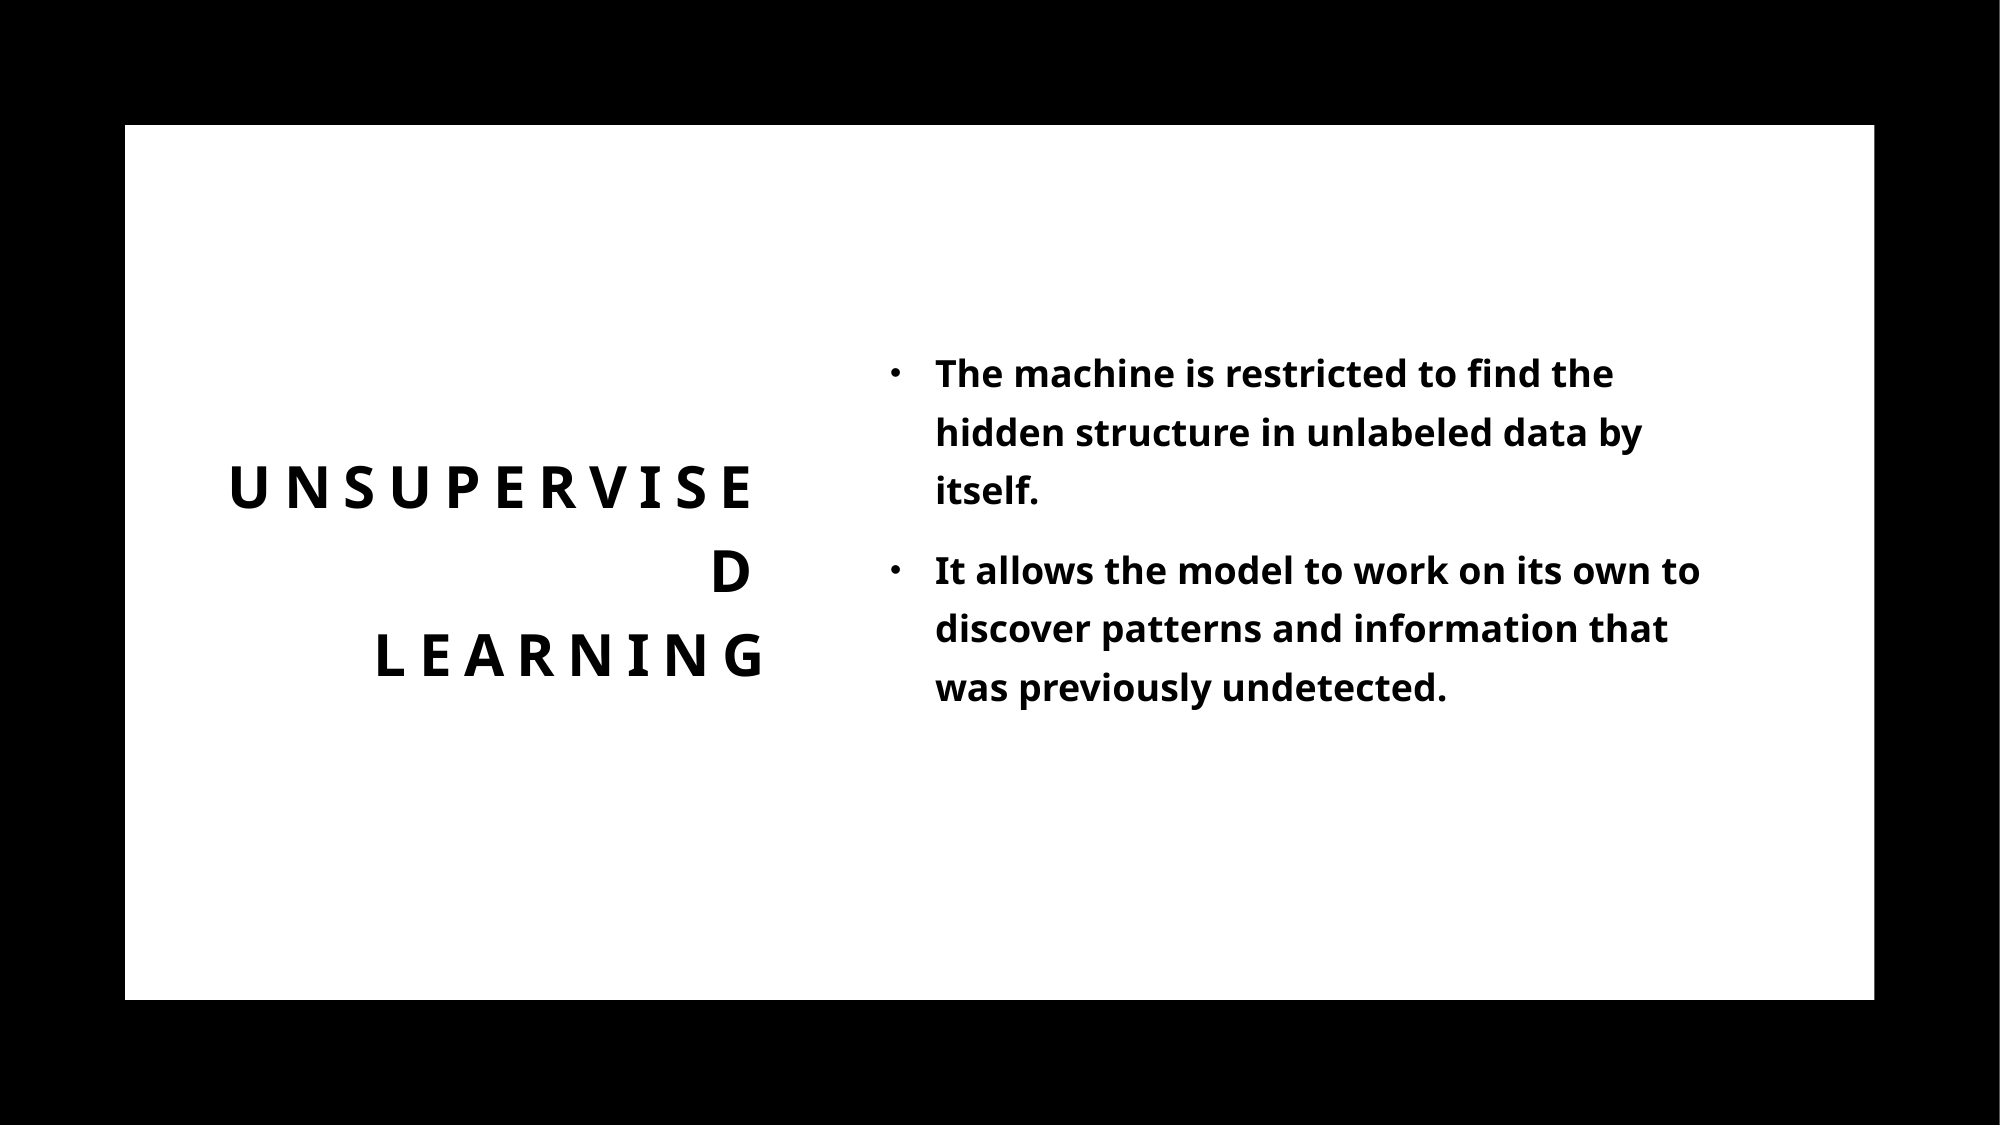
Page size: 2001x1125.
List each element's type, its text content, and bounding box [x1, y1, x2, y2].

title UNSUPERVISED LEARNING [211, 249, 781, 875]
text_box [0, 0, 2000, 1125]
text_box [124, 124, 1875, 1001]
list The machine is restricted to find the hidden structure in unlabeled data by itself. It allows the model to work on its own to discover patterns and information that was previously undetected. [875, 249, 1750, 875]
